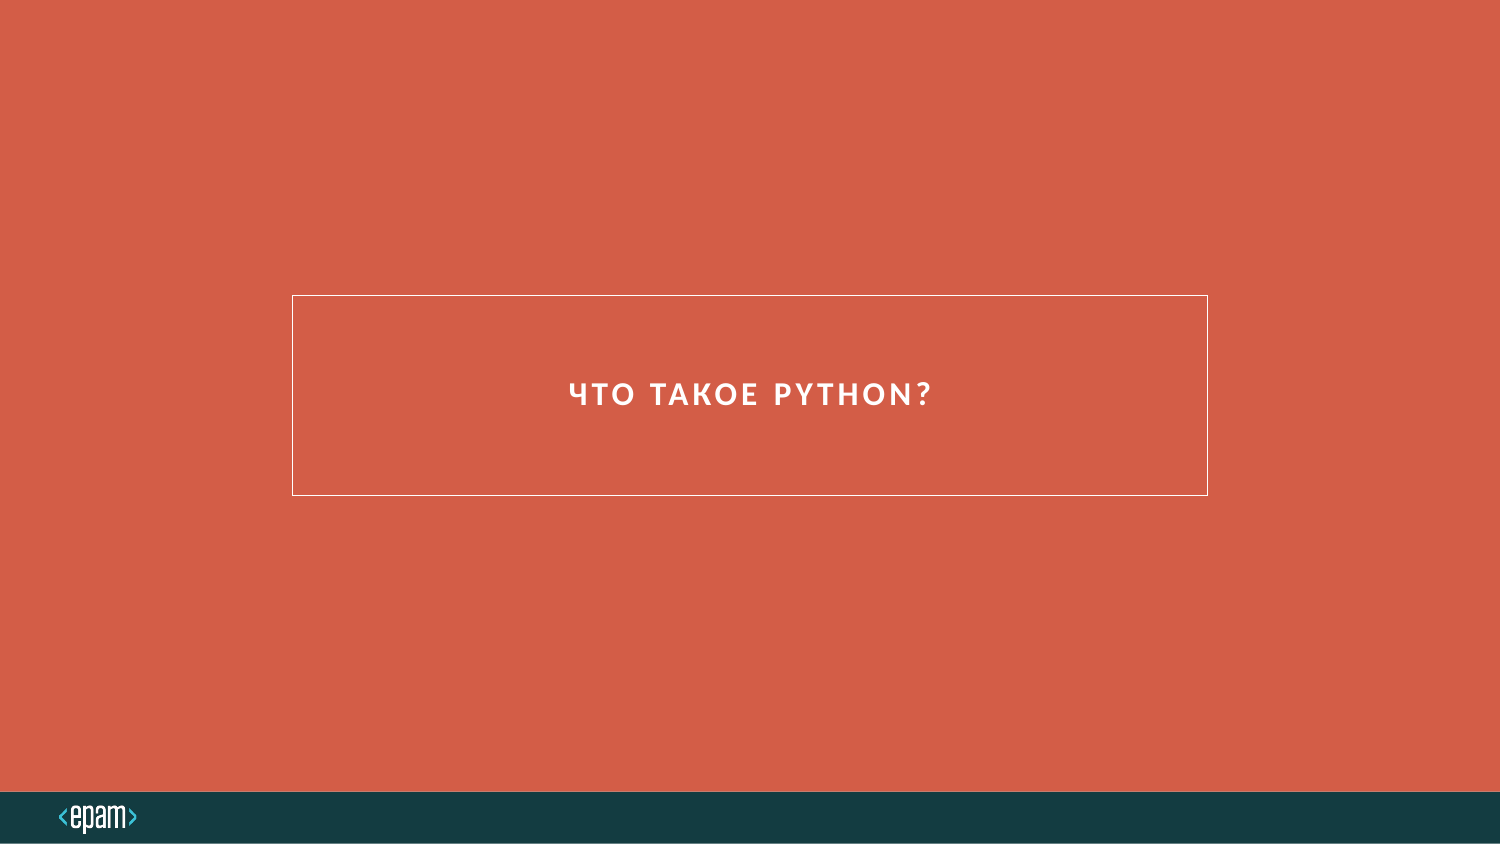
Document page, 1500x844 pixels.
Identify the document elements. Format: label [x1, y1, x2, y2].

text_box [0, 0, 1500, 792]
text_box [292, 295, 1208, 496]
